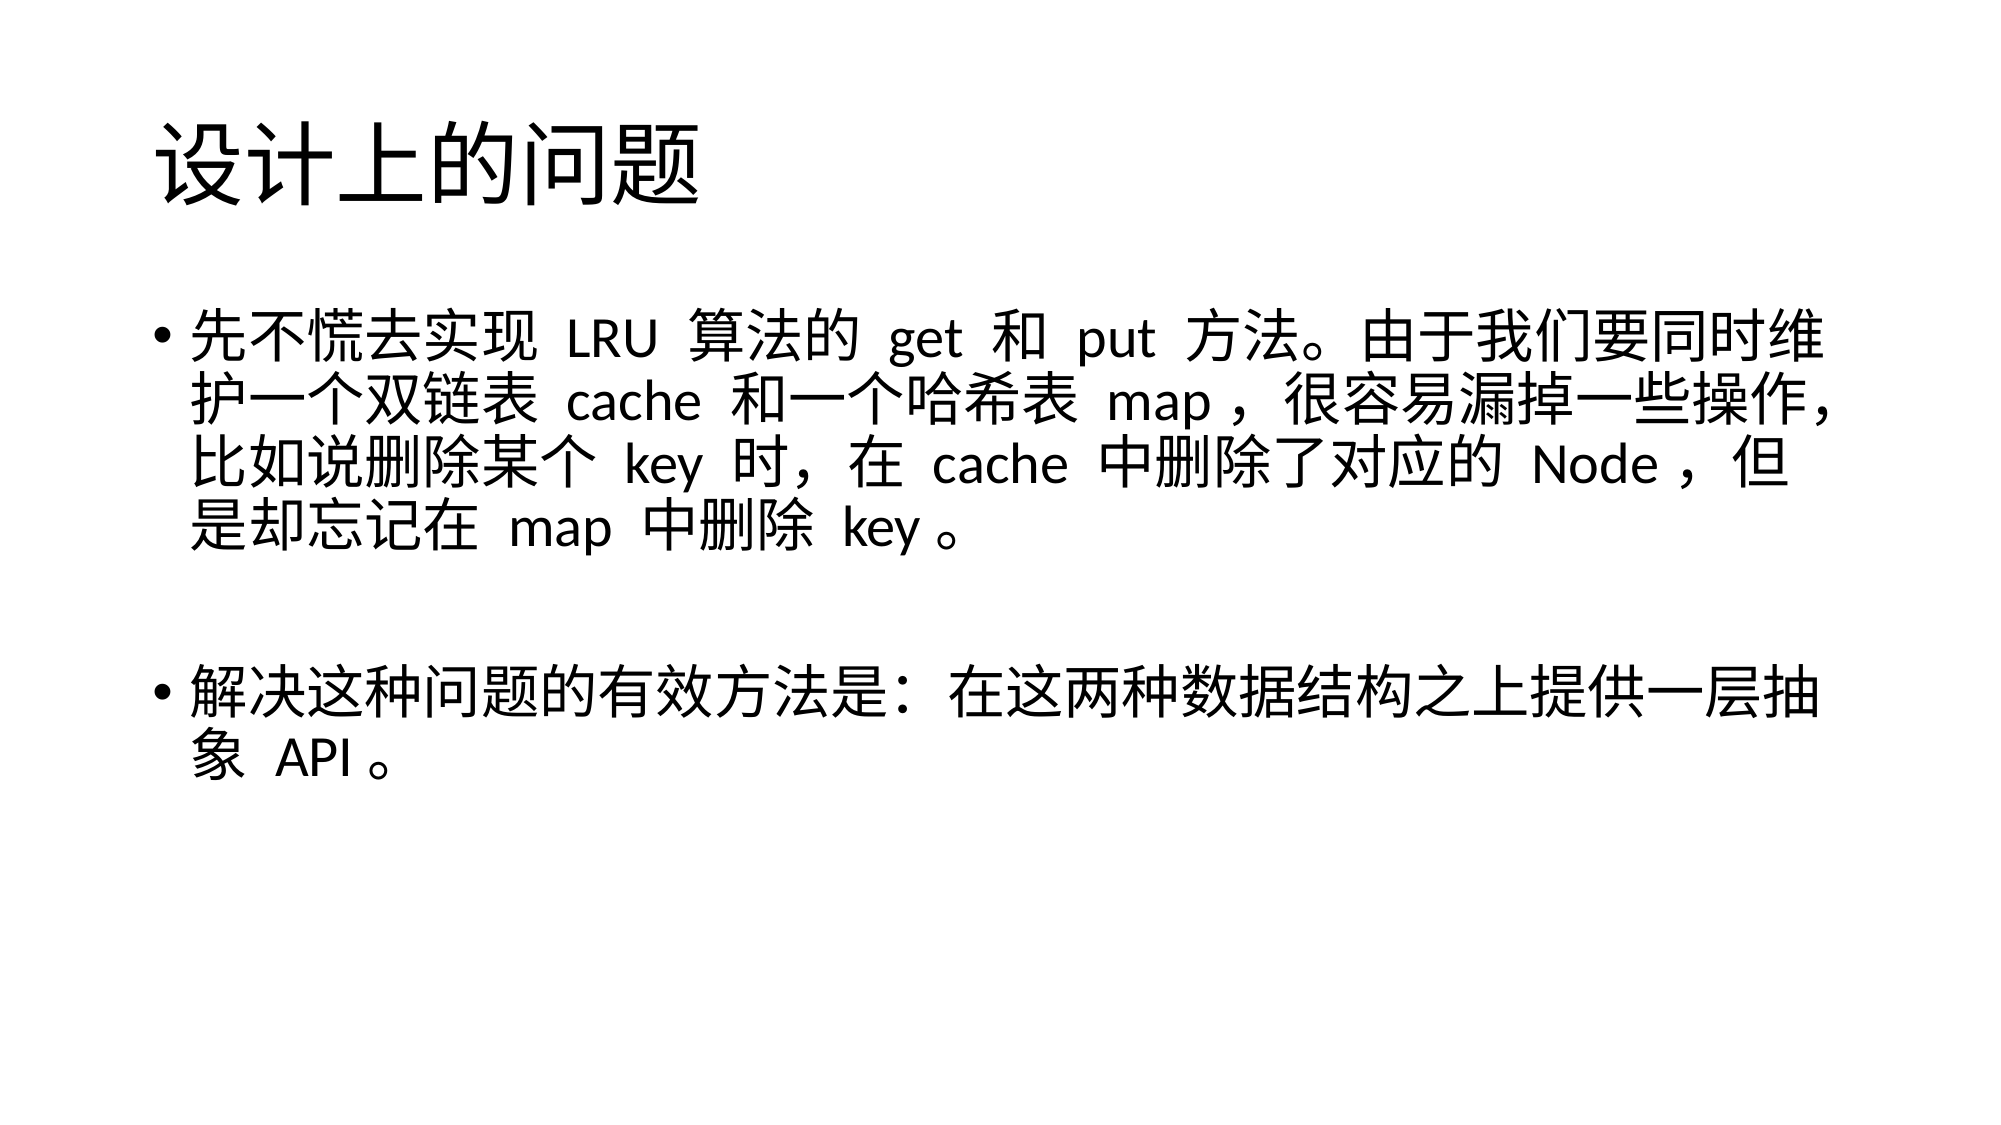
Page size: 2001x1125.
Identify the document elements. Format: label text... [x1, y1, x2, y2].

list 先不慌去实现 LRU 算法的 get 和 put 方法。由于我们要同时维护一个双链表 cache 和一个哈希表 map，很容易漏掉一些操作，比如说删除某个 key 时，在 cache 中删除了对应的 Node，但是却忘记在 map 中删除 key。 解决这种问题的有效方法是：在这两种数据结构之上提供一层抽象 API。 [137, 299, 1863, 1014]
title 设计上的问题 [137, 59, 1863, 278]
